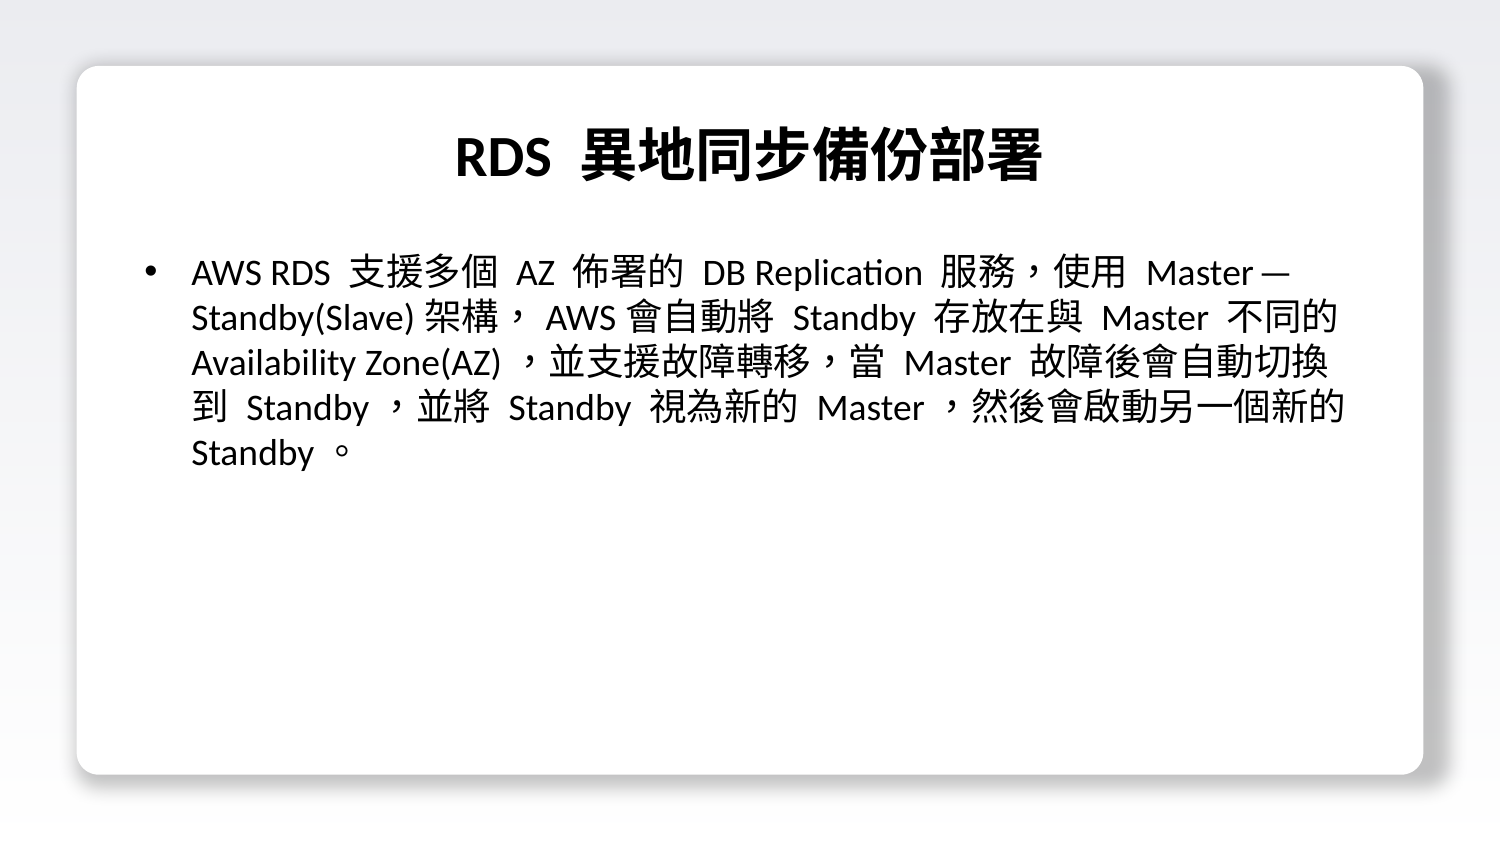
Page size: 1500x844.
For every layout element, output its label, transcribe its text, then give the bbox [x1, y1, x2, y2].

text_box RDS 異地同步備份部署 [209, 110, 1291, 196]
text_box AWS RDS 支援多個 AZ 佈署的 DB Replication 服務，使用 Master — Standby(Slave)架構，AWS會自動將 Standby 存放在與 Master 不同的Availability Zone(AZ)，並支援故障轉移，當 Master 故障後會自動切換到 Standby，並將 Standby 視為新的 Master，然後會啟動另一個新的 Standby。 [129, 240, 1371, 526]
text_box [75, 64, 1425, 776]
